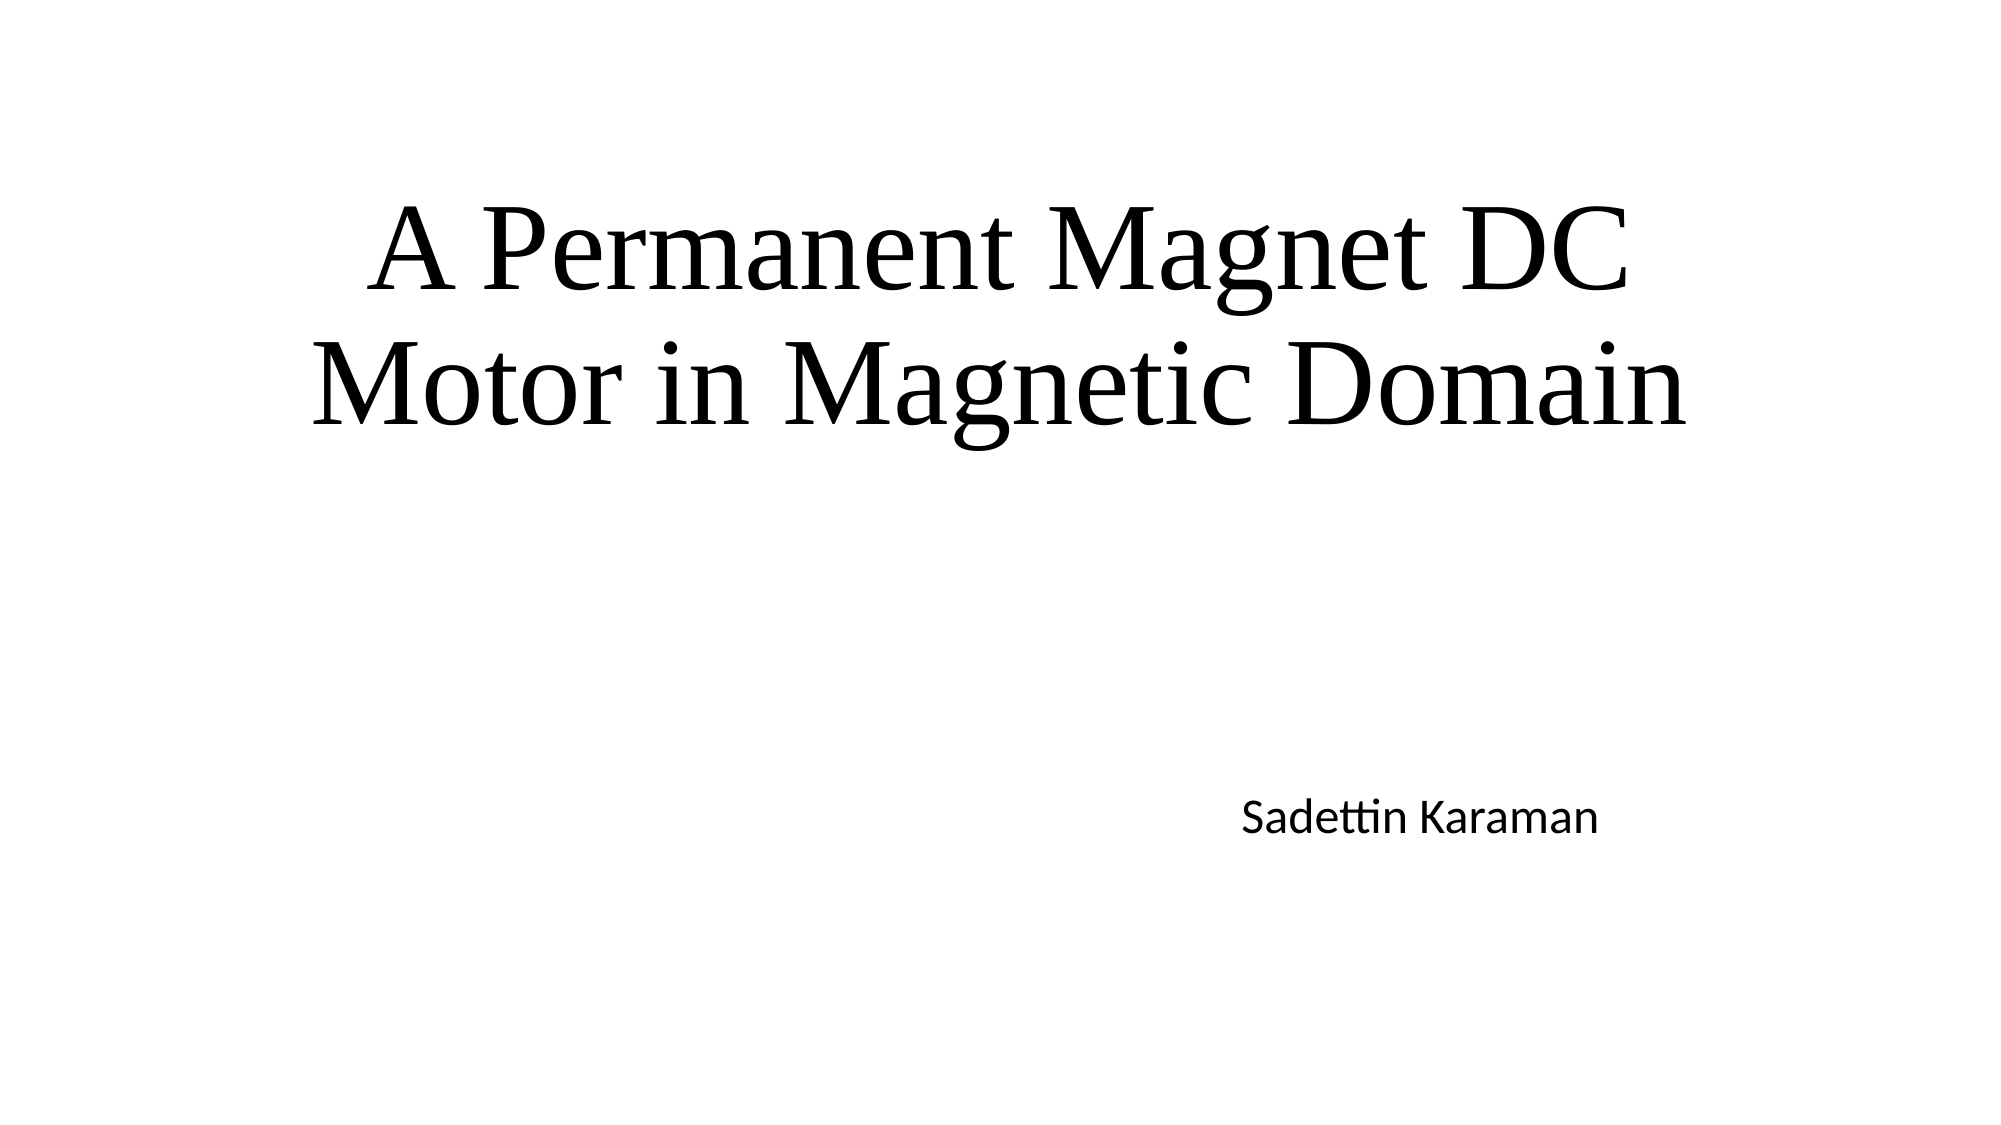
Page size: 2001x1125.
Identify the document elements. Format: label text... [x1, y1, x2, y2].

subtitle Sadettin Karaman [1090, 783, 1750, 863]
title A Permanent Magnet DC Motor in Magnetic Domain [249, 67, 1750, 460]
